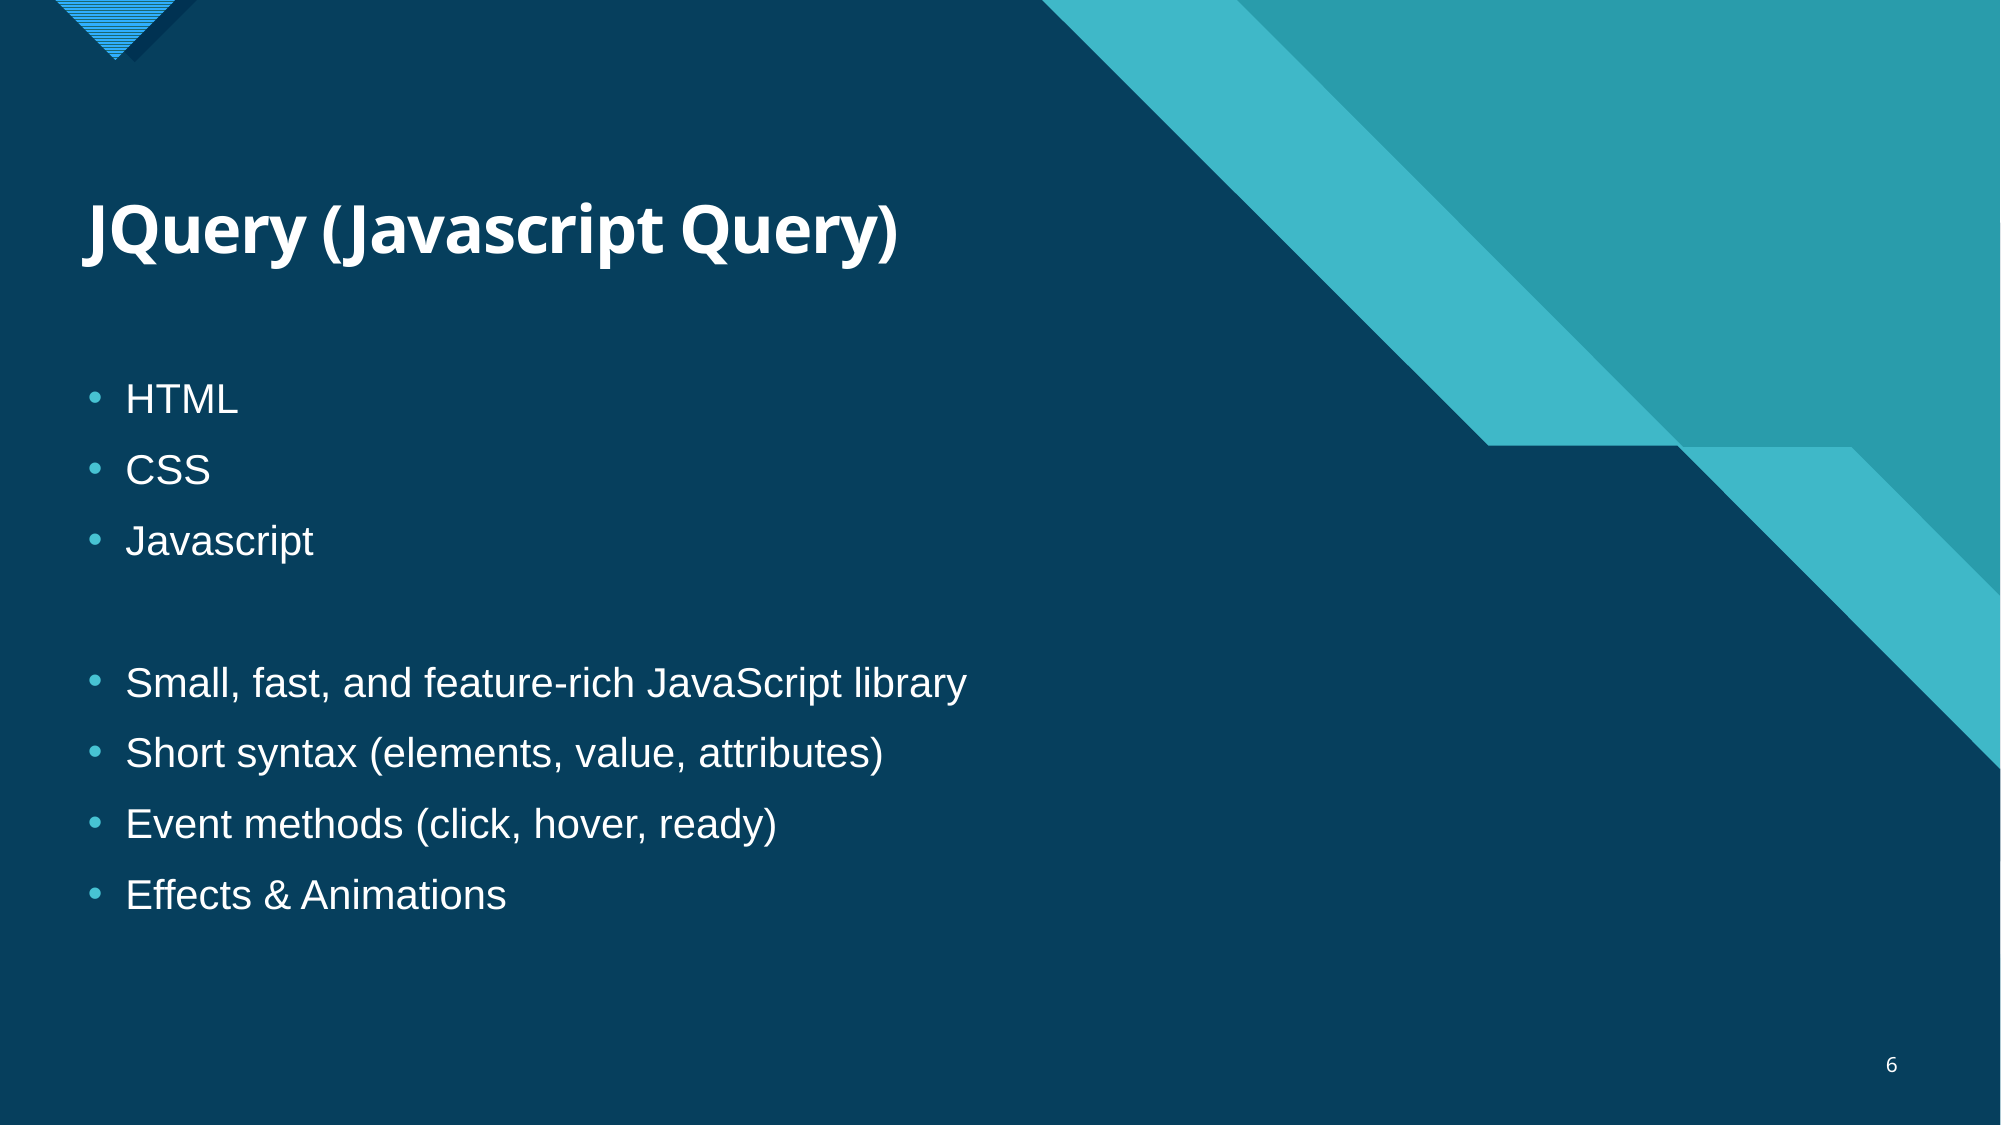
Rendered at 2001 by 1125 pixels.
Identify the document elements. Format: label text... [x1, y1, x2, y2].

slide_number 6 [1845, 1035, 1913, 1096]
title JQuery (Javascript Query) [72, 189, 1913, 277]
list HTML CSS Javascript Small, fast, and feature-rich JavaScript library Short syntax (elements, value, attributes) Event methods (click, hover, ready) Effects & Animations [72, 364, 1175, 1036]
